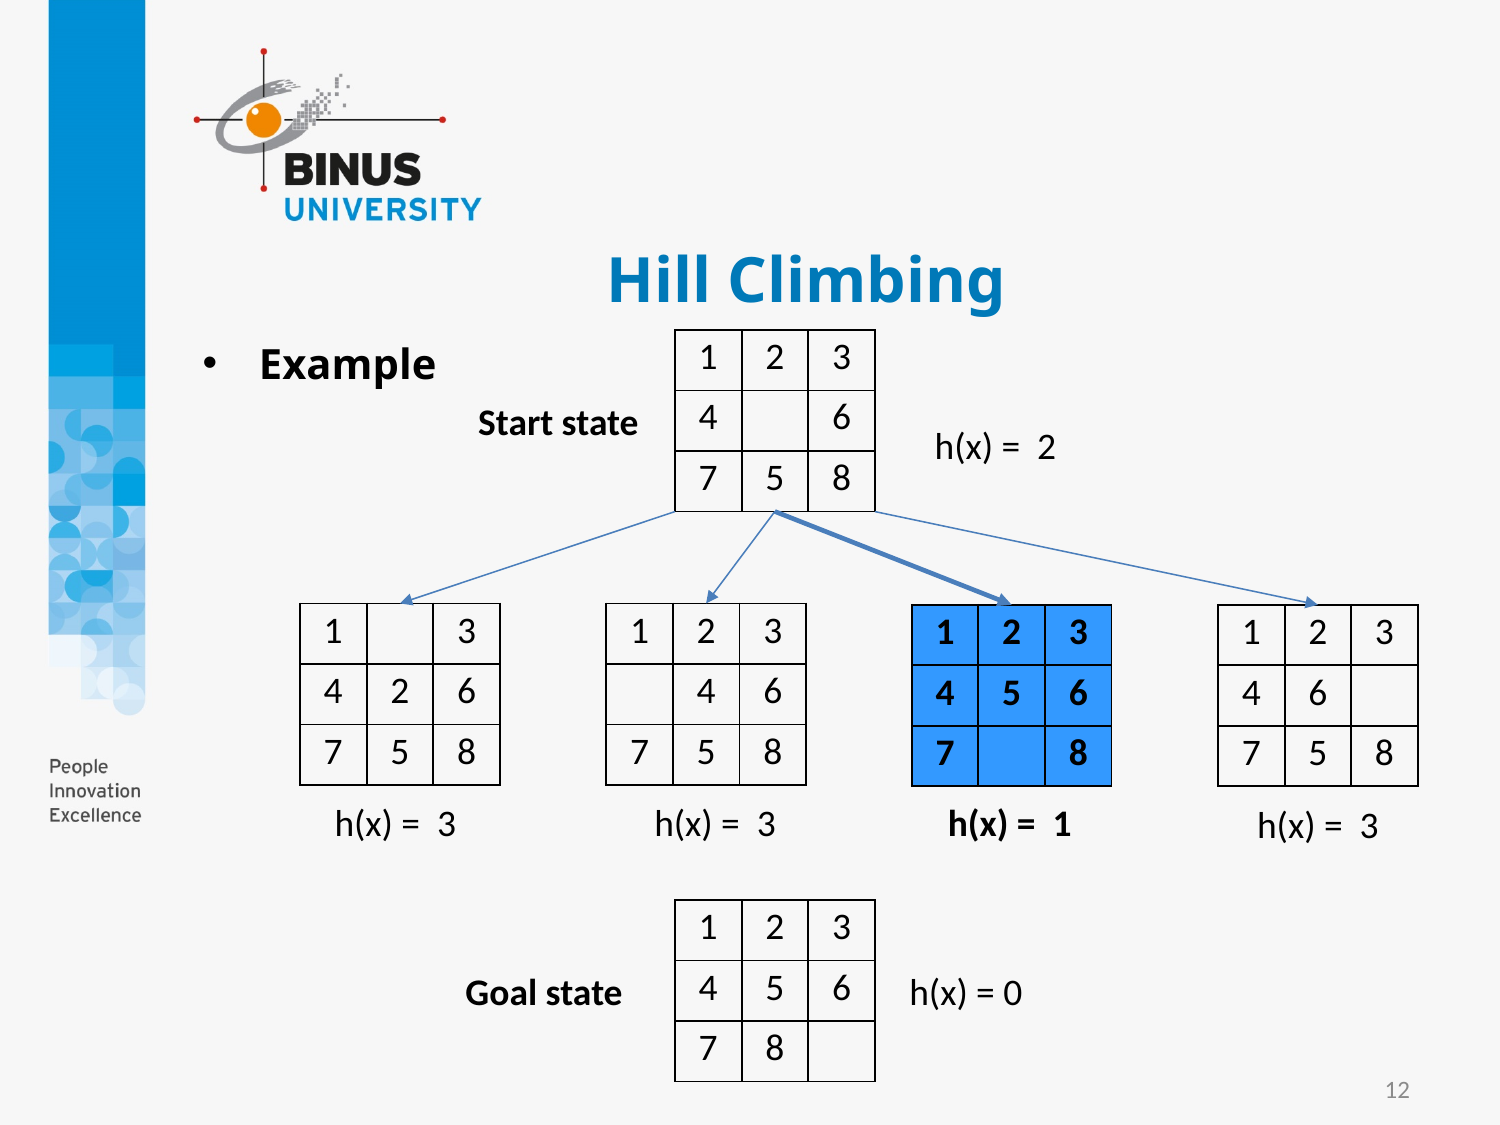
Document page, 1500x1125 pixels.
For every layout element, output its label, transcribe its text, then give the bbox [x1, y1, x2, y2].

table_cell [1352, 666, 1417, 725]
table_cell 6 [809, 391, 874, 450]
table_cell 5 [1286, 727, 1350, 785]
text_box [874, 511, 1319, 605]
table_cell 6 [809, 961, 874, 1020]
table_header 1 [301, 604, 366, 663]
table_header [368, 604, 432, 663]
table_header 3 [740, 612, 805, 663]
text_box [774, 511, 872, 605]
table_cell 7 [676, 1022, 741, 1081]
table_cell 7 [1219, 727, 1284, 785]
table_cell 4 [913, 666, 977, 725]
text_box h(x) = 3 [639, 791, 792, 852]
title Hill Climbing [187, 224, 1425, 329]
table_cell 6 [740, 665, 805, 724]
table_header 1 [676, 901, 741, 960]
table_header 2 [743, 331, 807, 390]
table_cell 8 [740, 725, 805, 784]
table_cell 2 [368, 665, 432, 724]
text_box h(x) = 3 [1242, 793, 1394, 853]
table_cell 5 [743, 452, 807, 509]
table_cell 4 [676, 961, 741, 1020]
table_header 1 [607, 612, 672, 663]
table_cell 7 [913, 727, 977, 785]
table_header 2 [1286, 606, 1350, 664]
table_cell 4 [674, 665, 739, 724]
table_cell [607, 665, 672, 724]
table_cell 8 [434, 725, 499, 784]
text_box Start state [463, 390, 654, 451]
table_cell 8 [743, 1022, 807, 1081]
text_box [399, 511, 676, 604]
table_header 3 [1046, 613, 1111, 664]
table_cell 5 [368, 725, 432, 784]
table_cell 7 [301, 725, 366, 784]
text_box h(x) = 1 [933, 791, 1087, 851]
table_cell [809, 1022, 874, 1081]
table_cell 8 [1046, 727, 1111, 785]
table_header 3 [434, 612, 499, 663]
list Example [187, 329, 1436, 1062]
text_box h(x) = 3 [319, 791, 480, 851]
text_box Goal state [450, 960, 638, 1021]
table_cell [743, 391, 807, 450]
table_cell 4 [1219, 666, 1284, 725]
table_cell 4 [676, 391, 741, 450]
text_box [705, 511, 772, 604]
table_header 1 [676, 331, 741, 390]
table_cell 5 [674, 725, 739, 784]
table_header 1 [1219, 613, 1284, 664]
picture [0, 0, 1500, 845]
table_cell 7 [676, 452, 741, 511]
table_cell 8 [1352, 727, 1417, 785]
table_cell 7 [607, 725, 672, 784]
slide_number 12 [1074, 1062, 1425, 1119]
table_header 3 [1352, 606, 1417, 664]
table_header 3 [809, 901, 874, 960]
table_cell 6 [1286, 666, 1350, 725]
table_header 2 [743, 901, 807, 960]
table_header 3 [809, 331, 874, 390]
table_cell 5 [979, 666, 1044, 725]
table_cell 6 [1046, 666, 1111, 725]
table_cell 5 [743, 961, 807, 1020]
table_cell 8 [809, 452, 874, 509]
table_cell [979, 727, 1044, 785]
table_header 2 [674, 604, 739, 663]
table_header 2 [979, 613, 1044, 664]
table_cell 6 [434, 665, 499, 724]
text_box h(x) = 0 [894, 960, 1046, 1021]
text_box h(x) = 2 [919, 414, 1080, 475]
table_header 1 [913, 614, 977, 664]
table_cell 4 [301, 665, 366, 724]
